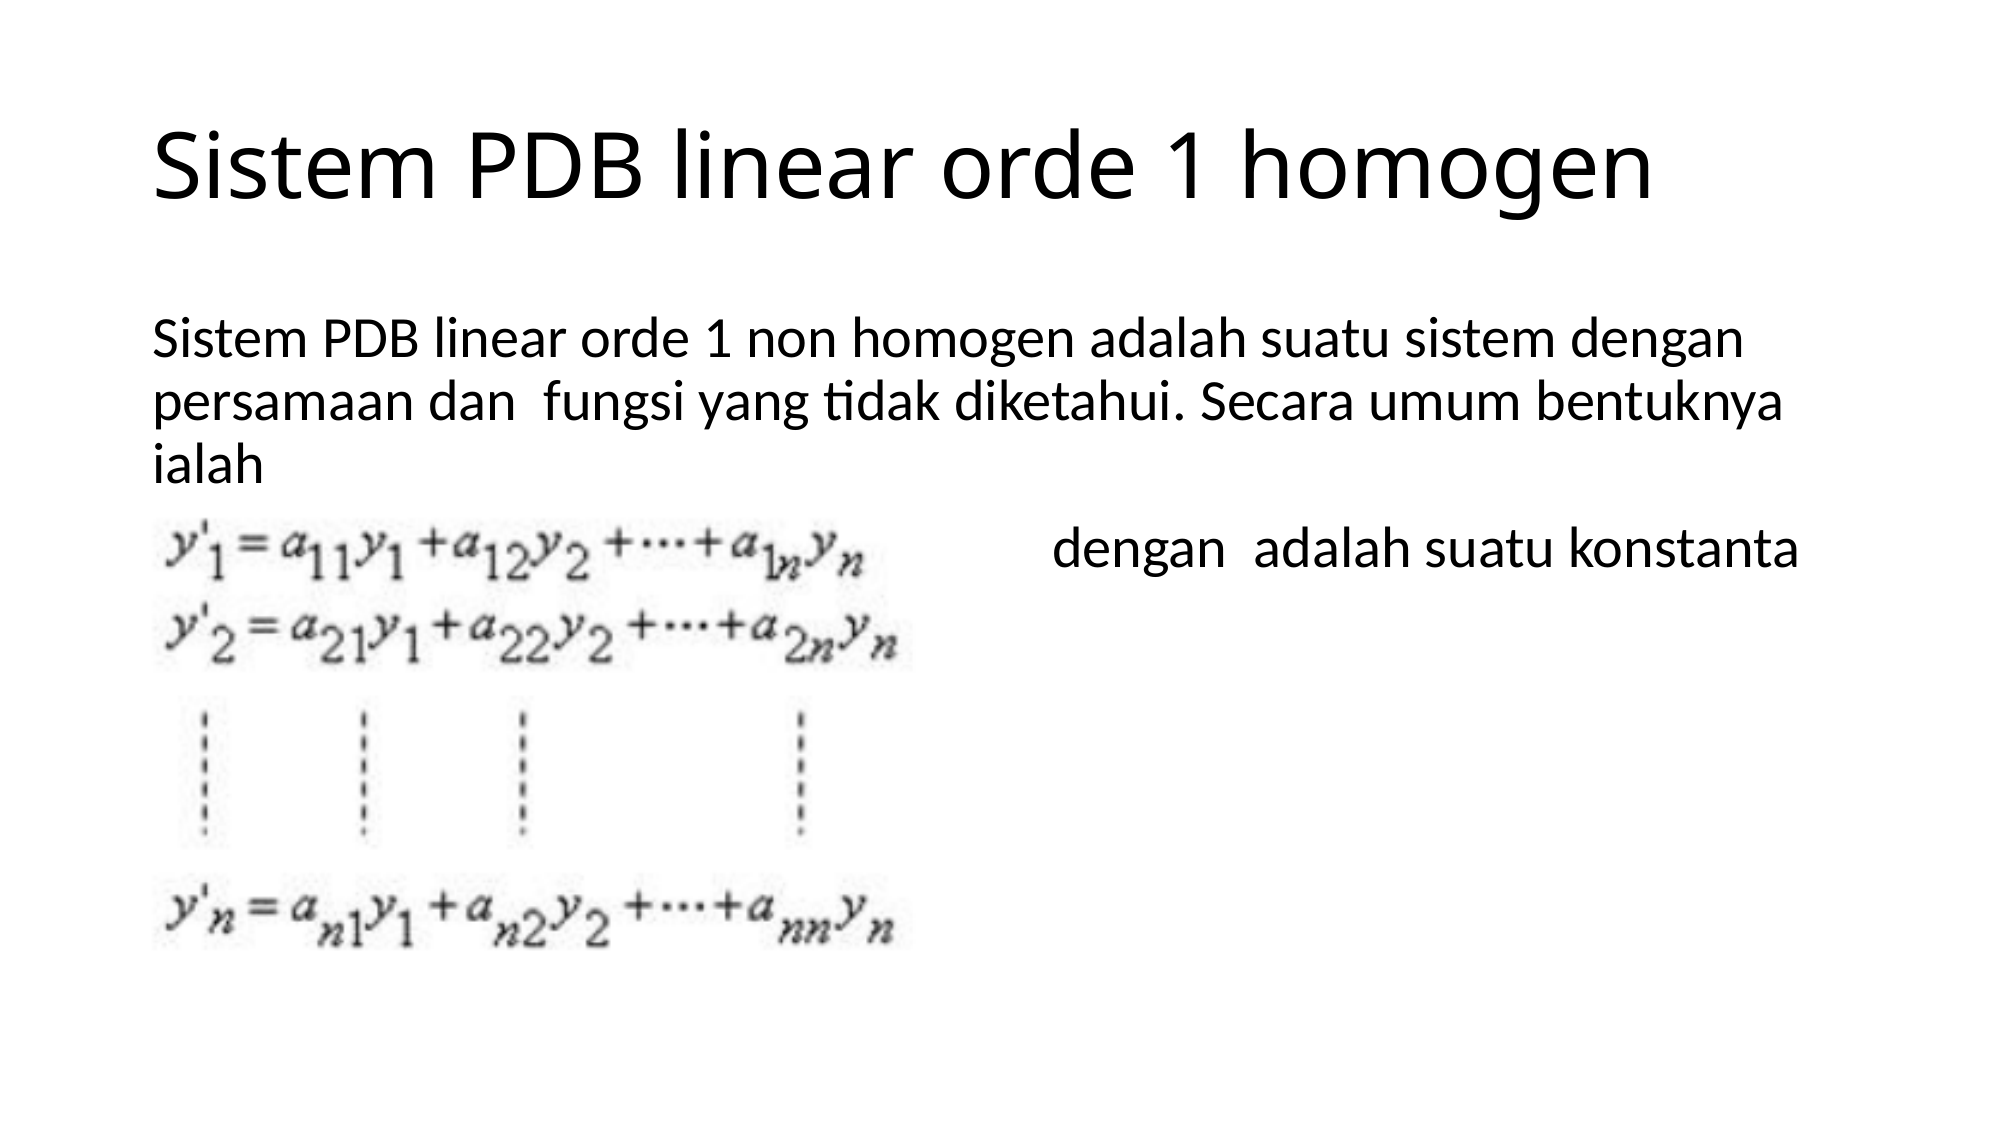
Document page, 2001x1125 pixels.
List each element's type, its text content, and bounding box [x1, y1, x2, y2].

title Sistem PDB linear orde 1 homogen [137, 59, 1863, 278]
picture [87, 495, 977, 1014]
